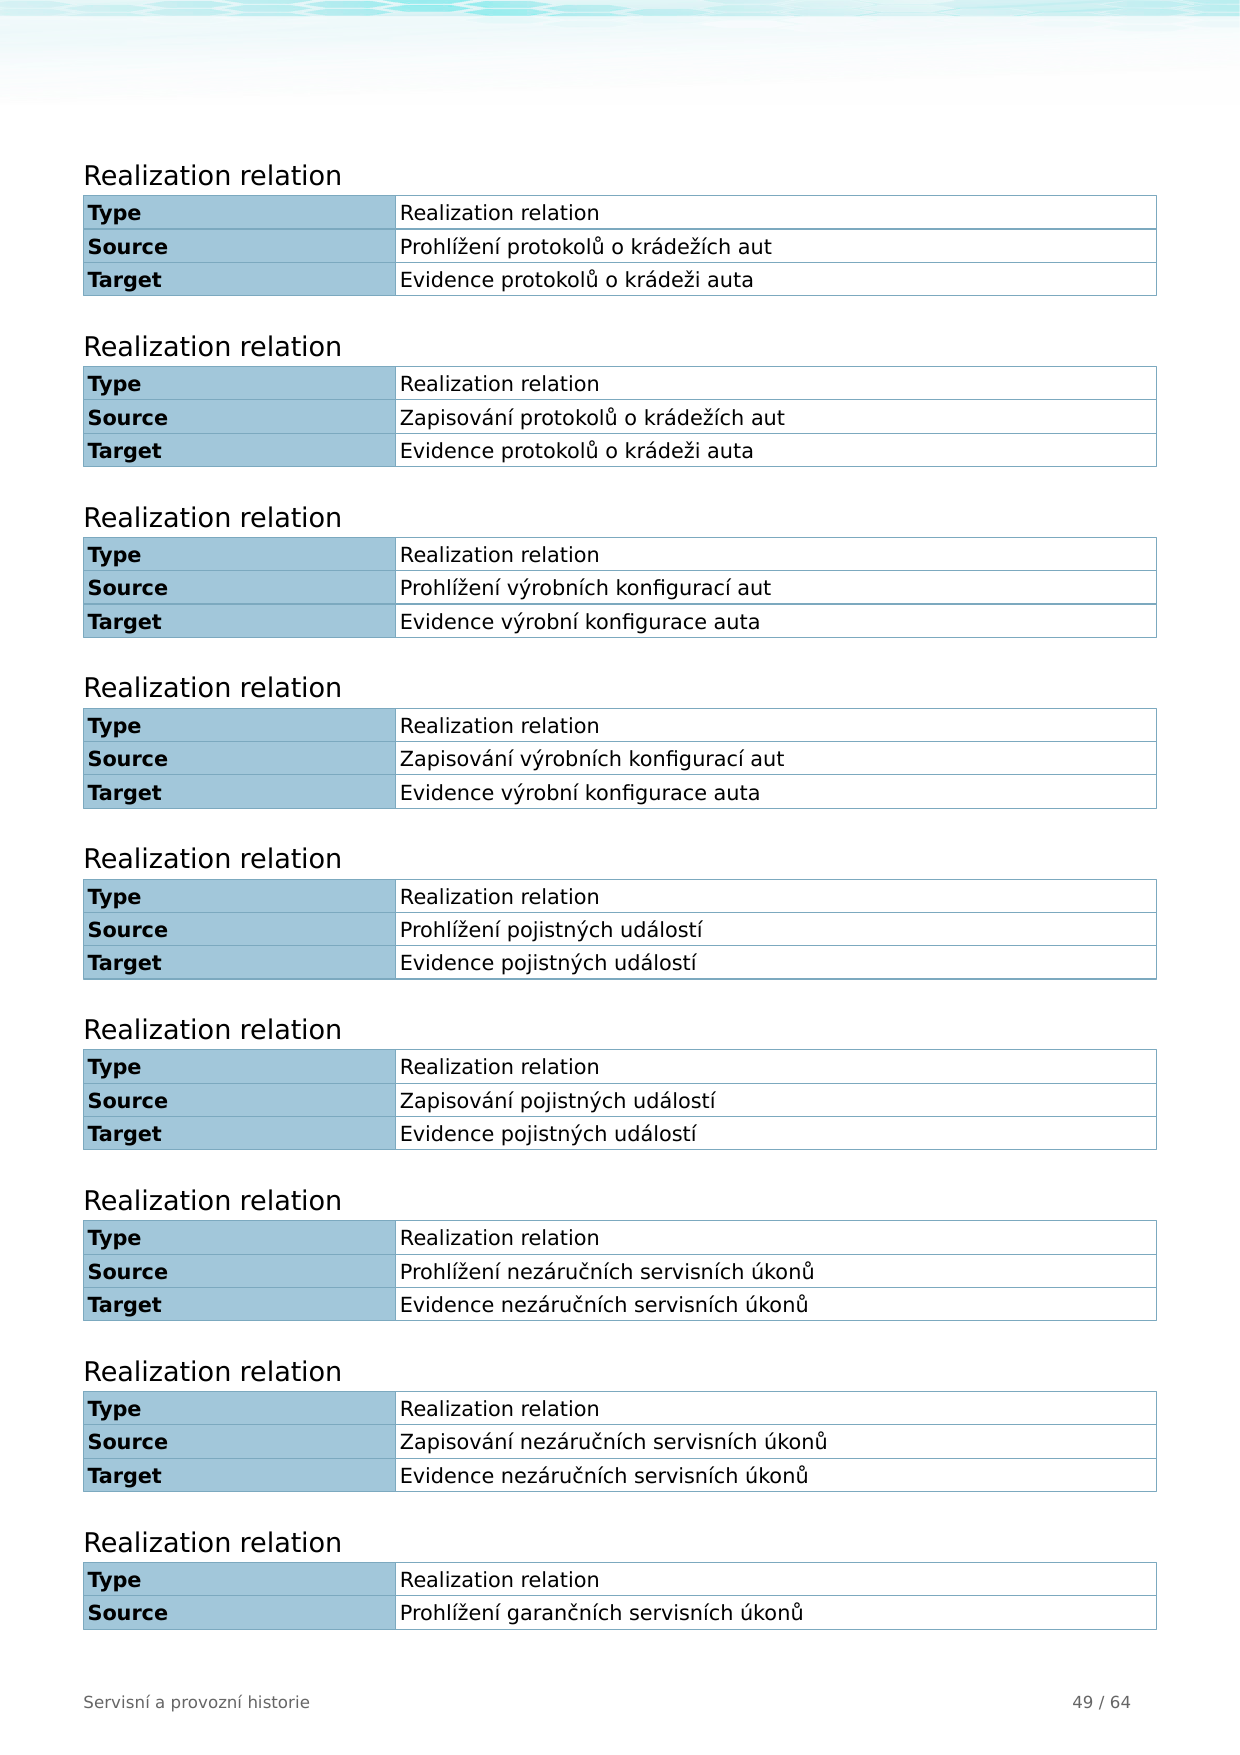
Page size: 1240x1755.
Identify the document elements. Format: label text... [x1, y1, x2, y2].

text_box Prohlížení nezáručních servisních úkonů [396, 1254, 1157, 1287]
text_box Realization relation [83, 841, 1157, 875]
text_box Type [83, 1391, 395, 1424]
text_box Realization relation [83, 329, 1157, 363]
text_box Target [83, 774, 396, 809]
text_box Prohlížení pojistných událostí [396, 912, 1157, 945]
text_box Realization relation [395, 537, 1157, 570]
text_box Evidence protokolů o krádeži auta [396, 262, 1157, 296]
text_box Evidence pojistných událostí [396, 1116, 1157, 1150]
text_box Zapisování protokolů o krádežích aut [396, 399, 1157, 433]
text_box Evidence nezáručních servisních úkonů [396, 1287, 1157, 1321]
text_box Type [83, 879, 395, 912]
text_box Realization relation [395, 708, 1157, 741]
text_box Realization relation [83, 1012, 1157, 1046]
text_box Type [83, 537, 395, 570]
text_box Prohlížení výrobních konfigurací aut [396, 570, 1157, 604]
text_box Source [83, 741, 396, 774]
text_box Realization relation [83, 670, 1157, 704]
text_box Target [83, 262, 396, 296]
text_box Realization relation [83, 1183, 1157, 1217]
text_box Prohlížení protokolů o krádežích aut [396, 229, 1157, 262]
text_box Source [83, 1595, 396, 1630]
text_box Source [83, 570, 396, 604]
text_box Source [83, 399, 396, 433]
text_box Realization relation [395, 1562, 1157, 1595]
text_box Type [83, 1562, 395, 1595]
text_box Target [83, 1458, 396, 1492]
text_box Evidence protokolů o krádeži auta [396, 433, 1157, 467]
text_box Evidence výrobní konfigurace auta [396, 774, 1157, 809]
text_box Realization relation [395, 1391, 1157, 1424]
text_box Prohlížení garančních servisních úkonů [396, 1595, 1157, 1630]
text_box Source [83, 912, 396, 945]
text_box Zapisování pojistných událostí [396, 1083, 1157, 1116]
text_box Source [83, 1083, 396, 1116]
picture [0, 0, 1240, 105]
text_box Realization relation [395, 879, 1157, 912]
text_box Realization relation [83, 1354, 1157, 1388]
text_box Evidence výrobní konfigurace auta [396, 604, 1157, 638]
text_box Type [83, 366, 395, 399]
text_box Realization relation [395, 1220, 1157, 1254]
text_box Evidence pojistných událostí [396, 945, 1157, 980]
text_box Zapisování nezáručních servisních úkonů [396, 1424, 1157, 1458]
text_box Source [83, 1424, 396, 1458]
text_box Realization relation [395, 1049, 1157, 1083]
text_box Realization relation [83, 499, 1157, 534]
text_box Target [83, 1287, 396, 1321]
text_box Type [83, 195, 395, 229]
text_box Target [83, 945, 396, 980]
text_box / 64 [1093, 1649, 1157, 1755]
text_box Realization relation [83, 158, 1157, 192]
text_box Realization relation [83, 1524, 1157, 1559]
text_box Realization relation [395, 195, 1157, 229]
text_box Source [83, 1254, 396, 1287]
text_box Type [83, 708, 395, 741]
text_box 49 [924, 1649, 1093, 1755]
text_box Evidence nezáručních servisních úkonů [396, 1458, 1157, 1492]
text_box Target [83, 604, 396, 638]
text_box Target [83, 1116, 396, 1150]
text_box Servisní a provozní historie [83, 1649, 924, 1755]
text_box Target [83, 433, 396, 467]
text_box Zapisování výrobních konfigurací aut [396, 741, 1157, 774]
text_box Source [83, 229, 396, 262]
text_box Type [83, 1049, 395, 1083]
text_box Type [83, 1220, 395, 1254]
text_box Realization relation [395, 366, 1157, 399]
